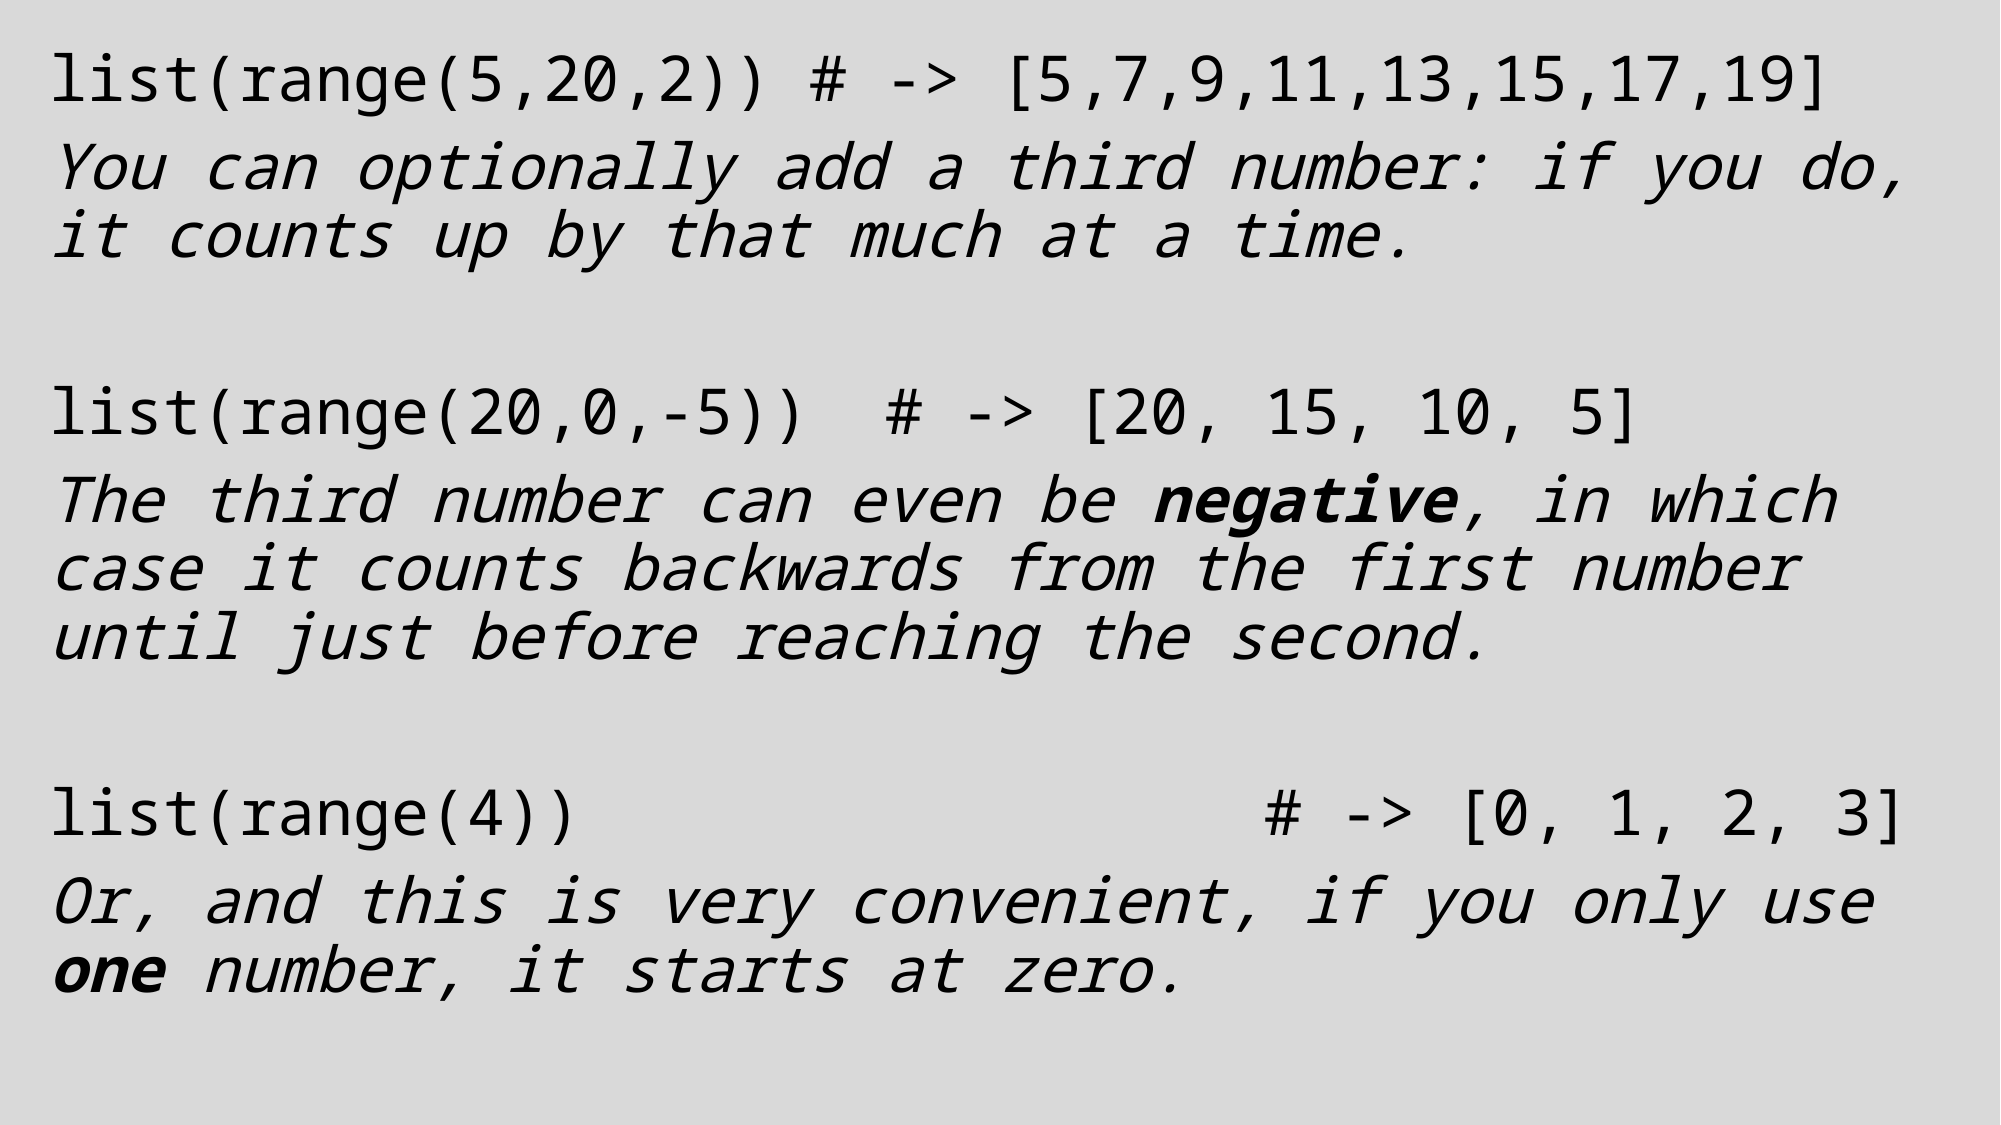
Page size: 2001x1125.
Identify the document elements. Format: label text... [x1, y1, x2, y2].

list list(range(5,20,2)) # -> [5,7,9,11,13,15,17,19] You can optionally add a third number: if you do, it counts up by that much at a time. list(range(20,0,-5)) # -> [20, 15, 10, 5] The third number can even be negative, in which case it counts backwards from the first number until just before reaching the second. list(range(4)) # -> [0, 1, 2, 3] Or, and this is very convenient, if you only use one number, it starts at zero. [34, 39, 1972, 1103]
